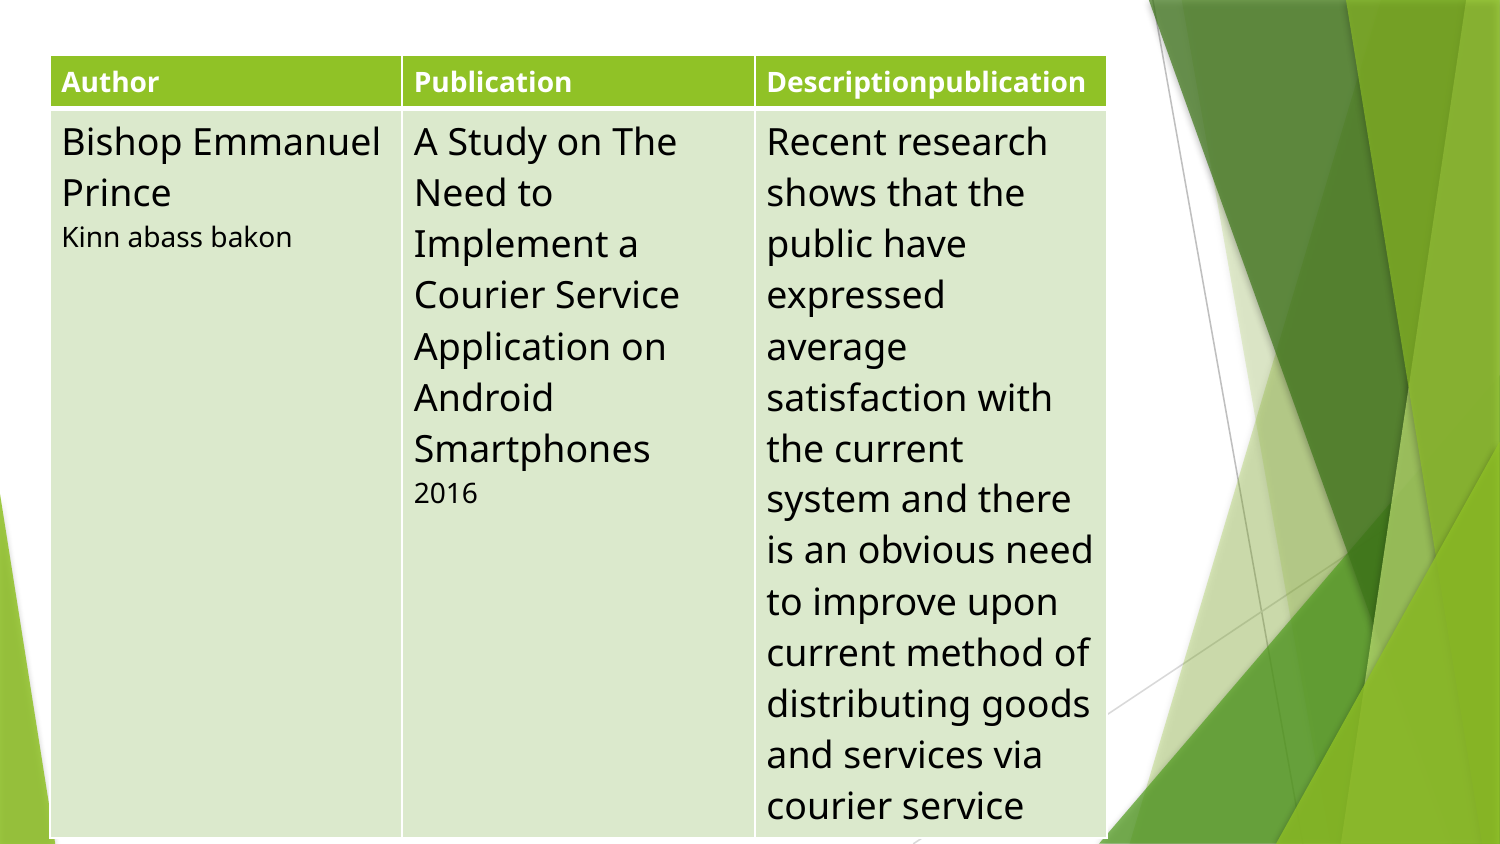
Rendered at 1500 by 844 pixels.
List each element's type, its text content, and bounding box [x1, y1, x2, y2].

table_cell Bishop Emmanuel Prince Kinn abass bakon [51, 111, 401, 837]
table_header Descriptionpublication [756, 56, 1106, 106]
table_header Publication [403, 56, 754, 106]
table_cell A Study on The Need to Implement a Courier Service Application on Android Smartphones 2016 [403, 111, 754, 837]
table_header Author [51, 56, 401, 106]
table_cell Recent research shows that the public have expressed average satisfaction with the current system and there is an obvious need to improve upon current method of distributing goods and services via courier service [756, 111, 1106, 837]
